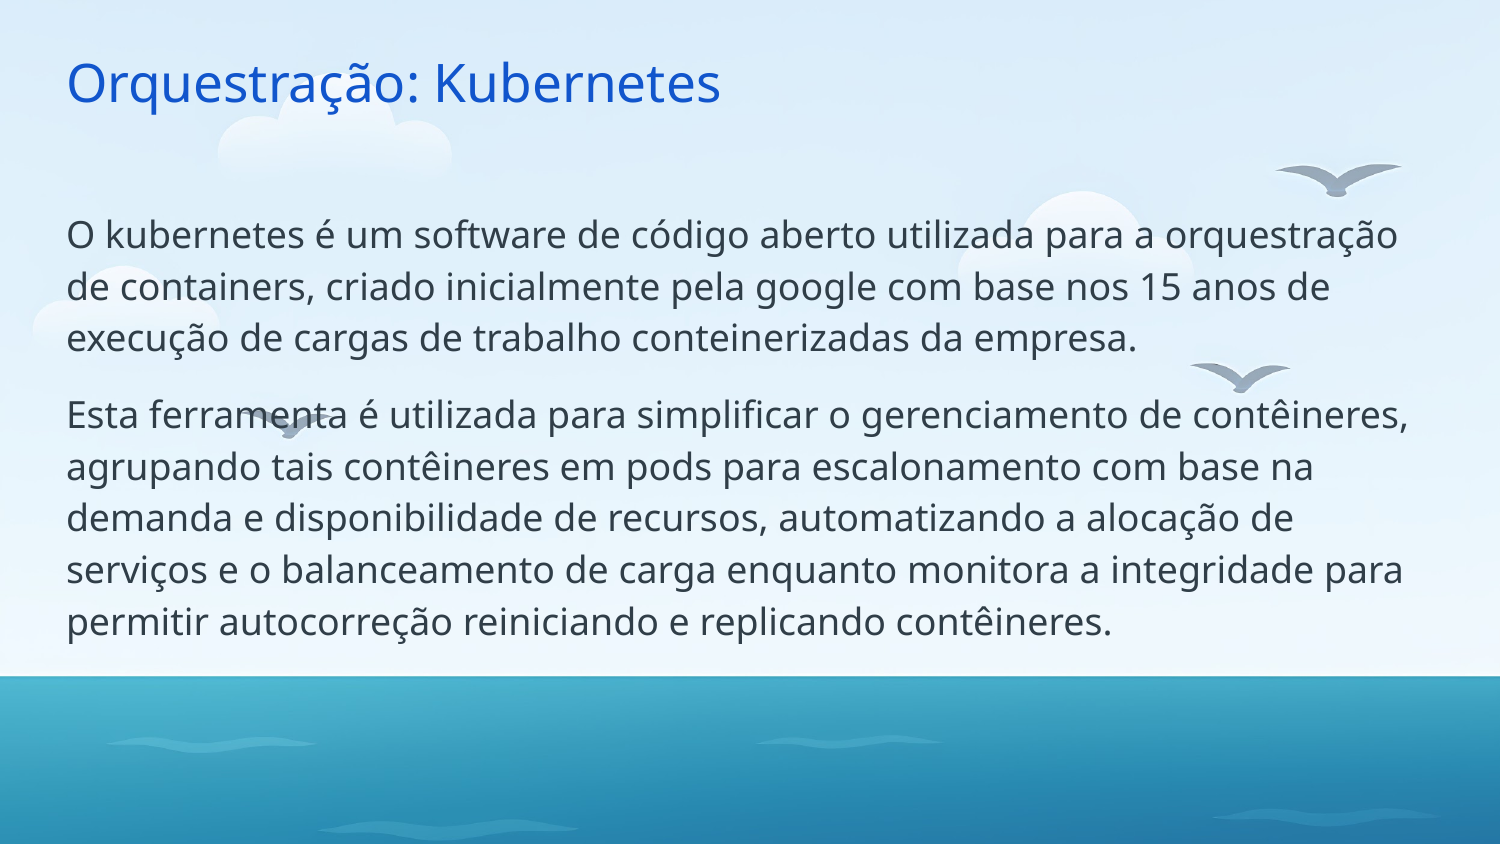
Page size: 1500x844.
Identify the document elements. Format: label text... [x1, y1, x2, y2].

picture [0, 0, 1500, 844]
title Orquestração: Kubernetes [51, 34, 1449, 129]
list O kubernetes é um software de código aberto utilizada para a orquestração de containers, criado inicialmente pela google com base nos 15 anos de execução de cargas de trabalho conteinerizadas da empresa. Esta ferramenta é utilizada para simplificar o gerenciamento de contêineres, agrupando tais contêineres em pods para escalonamento com base na demanda e disponibilidade de recursos, automatizando a alocação de serviços e o balanceamento de carga enquanto monitora a integridade para permitir autocorreção reiniciando e replicando contêineres. [51, 189, 1449, 750]
